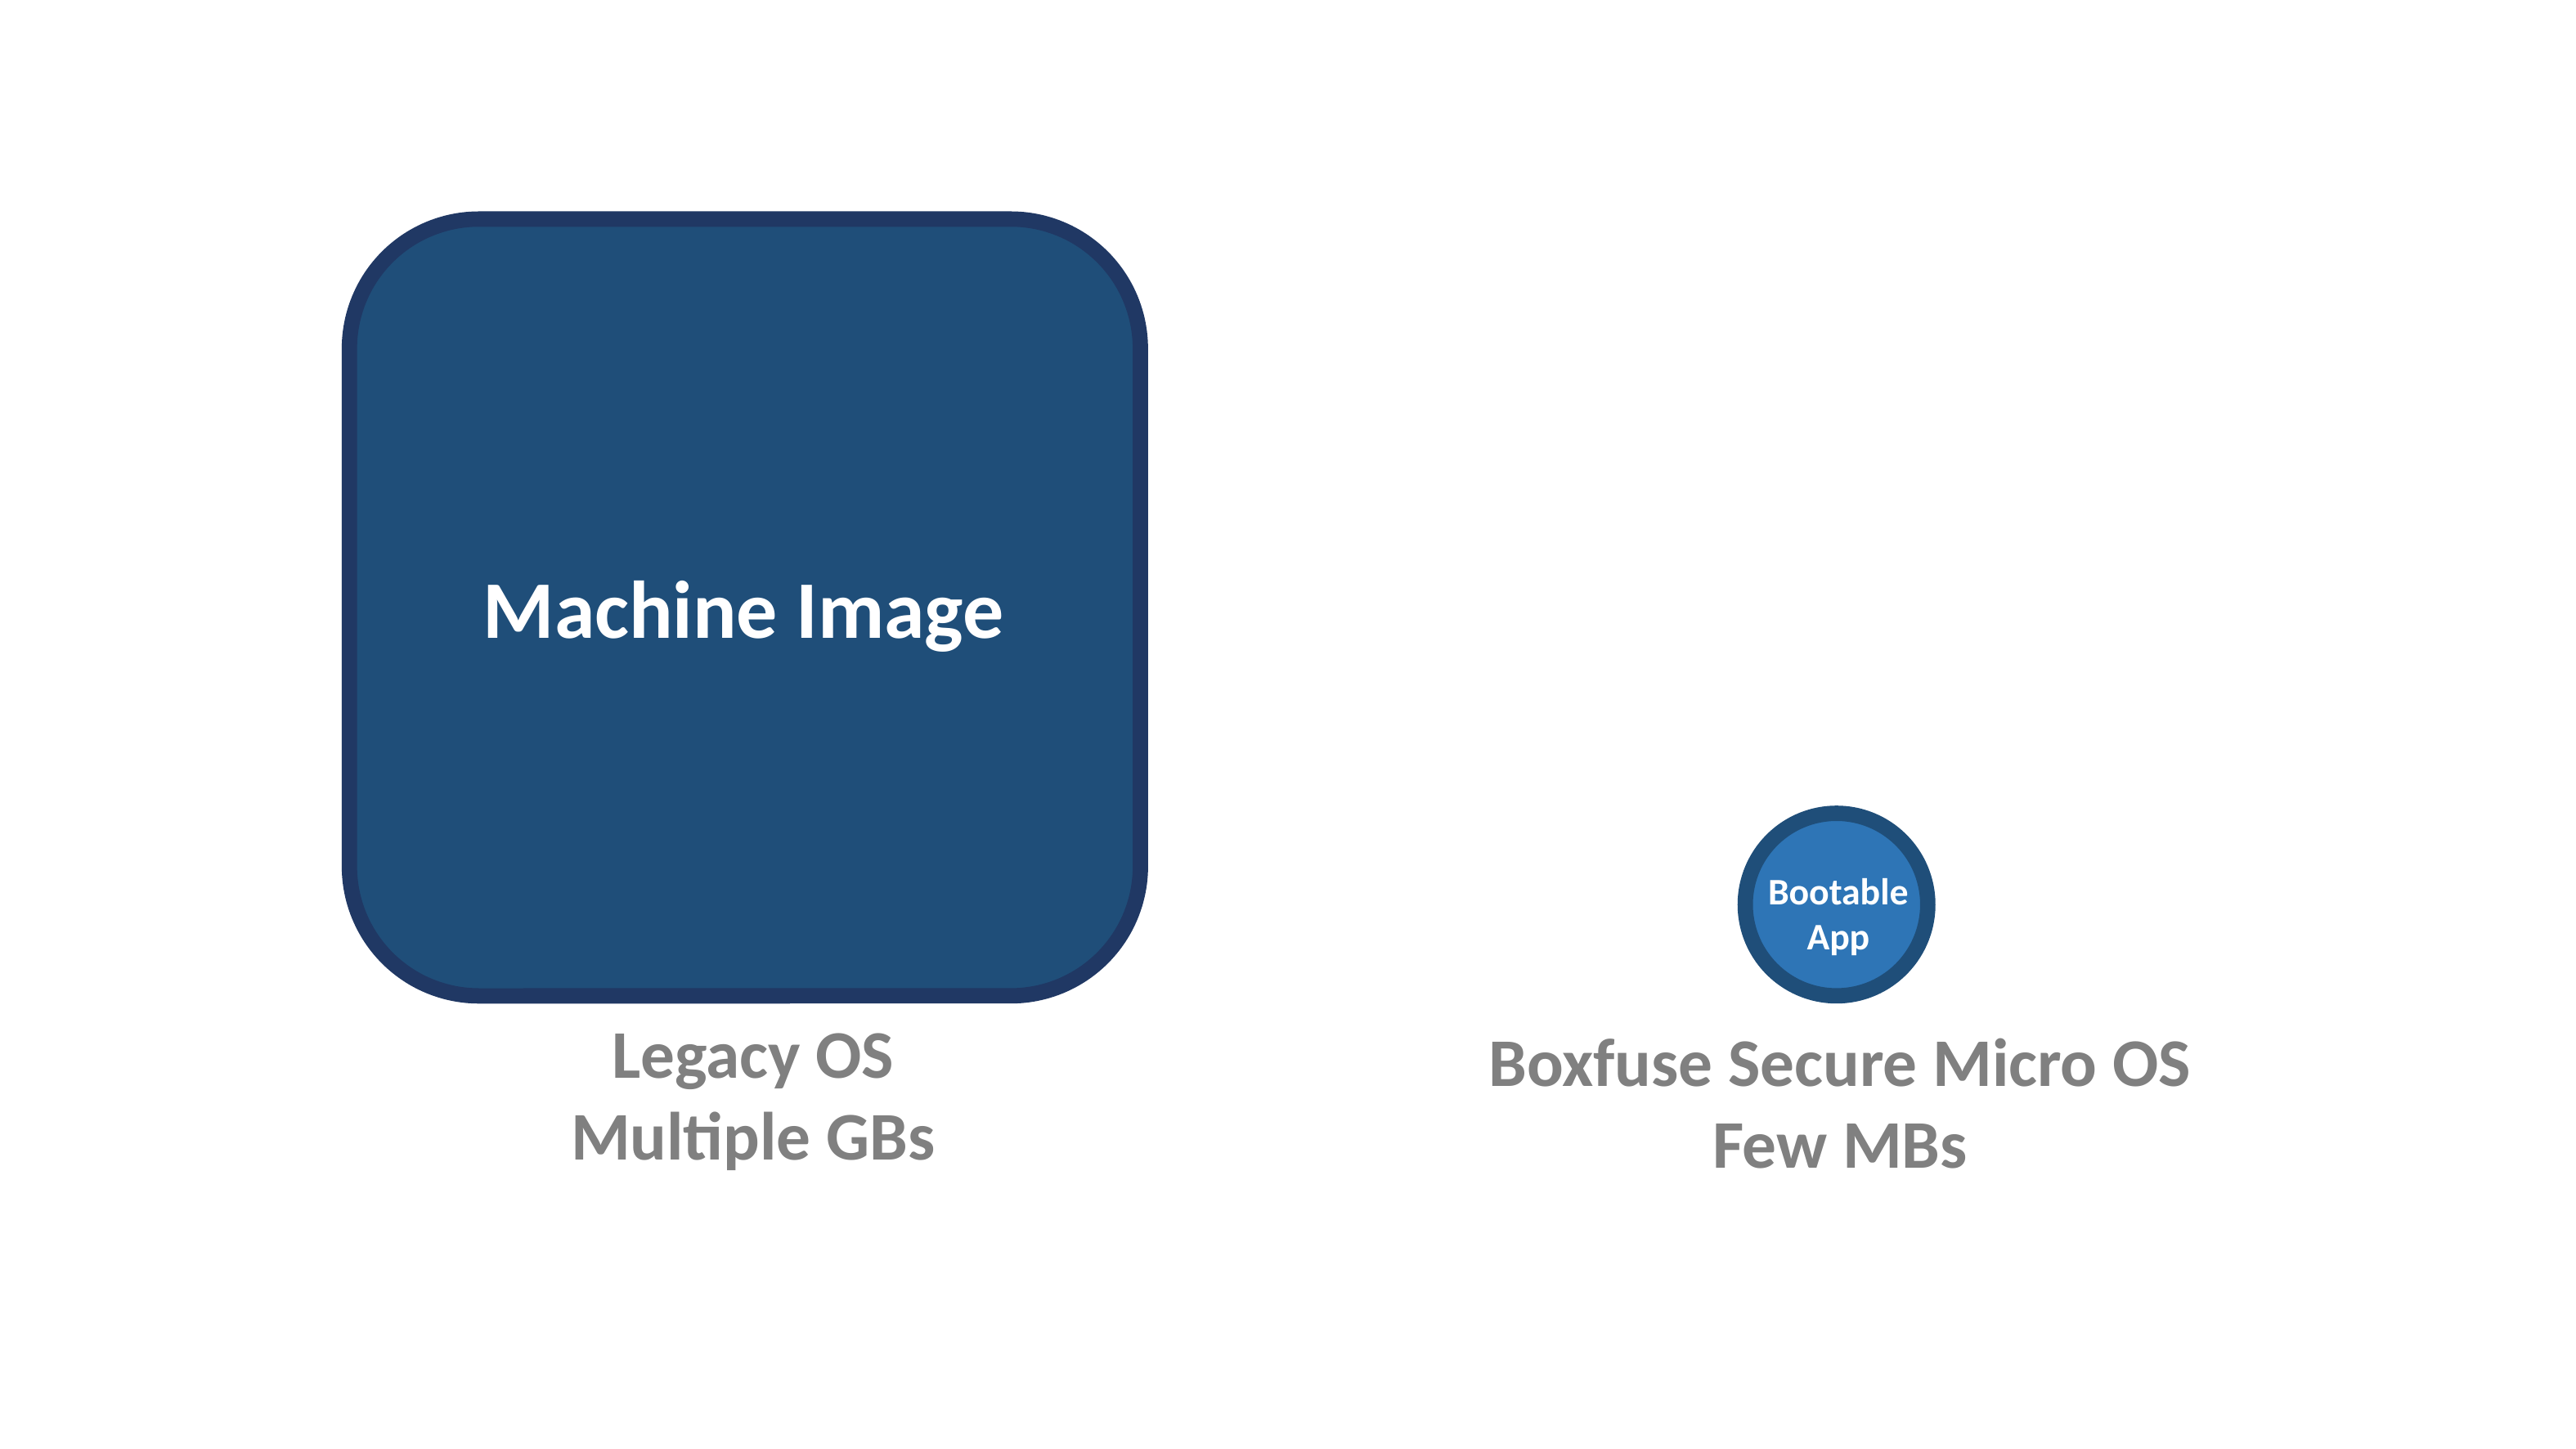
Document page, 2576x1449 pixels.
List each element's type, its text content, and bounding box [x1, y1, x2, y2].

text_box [1720, 813, 1957, 996]
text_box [349, 218, 1141, 996]
text_box Legacy OS Multiple GBs [498, 1003, 1008, 1180]
text_box Boxfuse Secure Micro OS Few MBs [1428, 1012, 2252, 1188]
